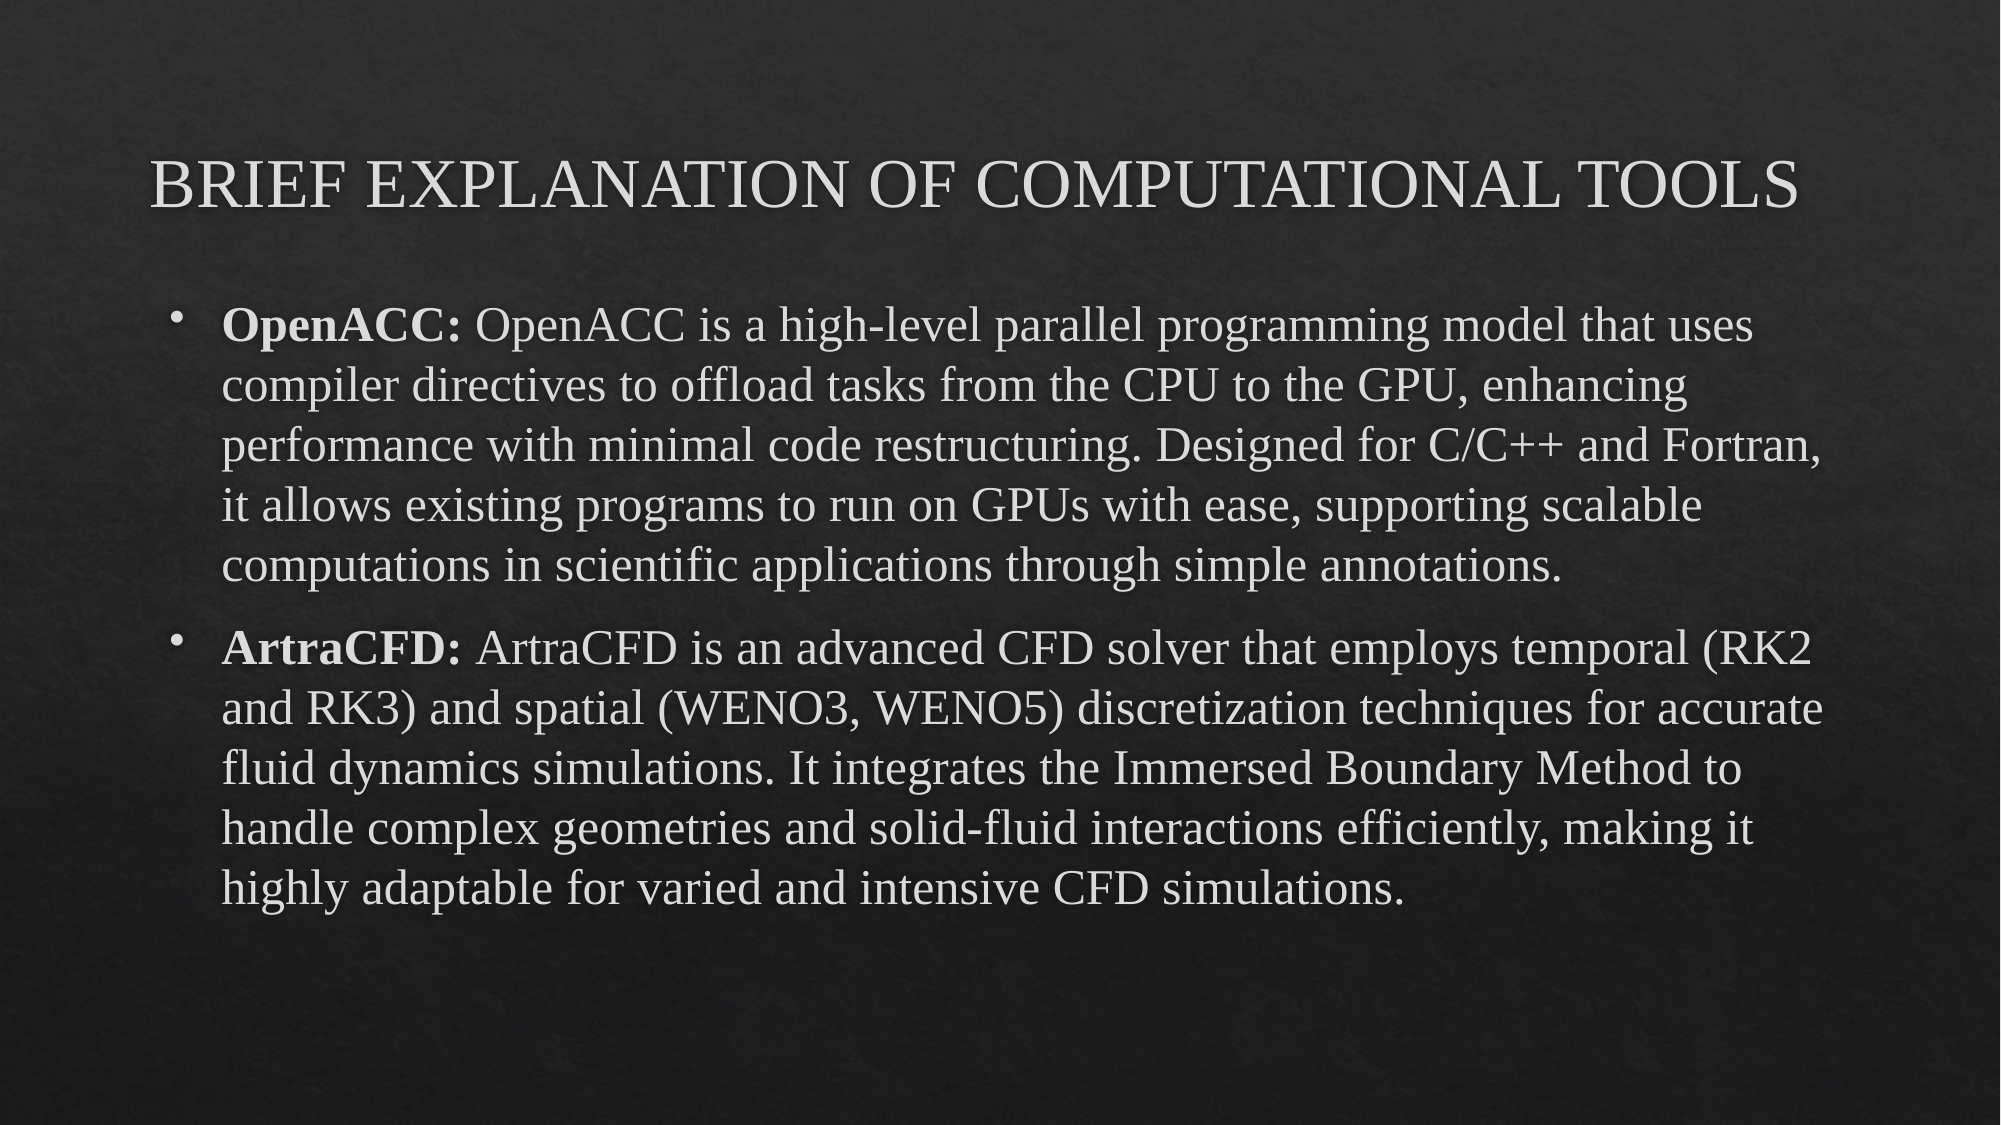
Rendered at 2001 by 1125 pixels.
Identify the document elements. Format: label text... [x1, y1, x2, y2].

title BRIEF EXPLANATION OF COMPUTATIONAL TOOLS [58, 99, 1895, 260]
list OpenACC: OpenACC is a high-level parallel programming model that uses compiler directives to offload tasks from the CPU to the GPU, enhancing performance with minimal code restructuring. Designed for C/C++ and Fortran, it allows existing programs to run on GPUs with ease, supporting scalable computations in scientific applications through simple annotations. ArtraCFD: ArtraCFD is an advanced CFD solver that employs temporal (RK2 and RK3) and spatial (WENO3, WENO5) discretization techniques for accurate fluid dynamics simulations. It integrates the Immersed Boundary Method to handle complex geometries and solid-fluid interactions efficiently, making it highly adaptable for varied and intensive CFD simulations. [149, 284, 1849, 950]
